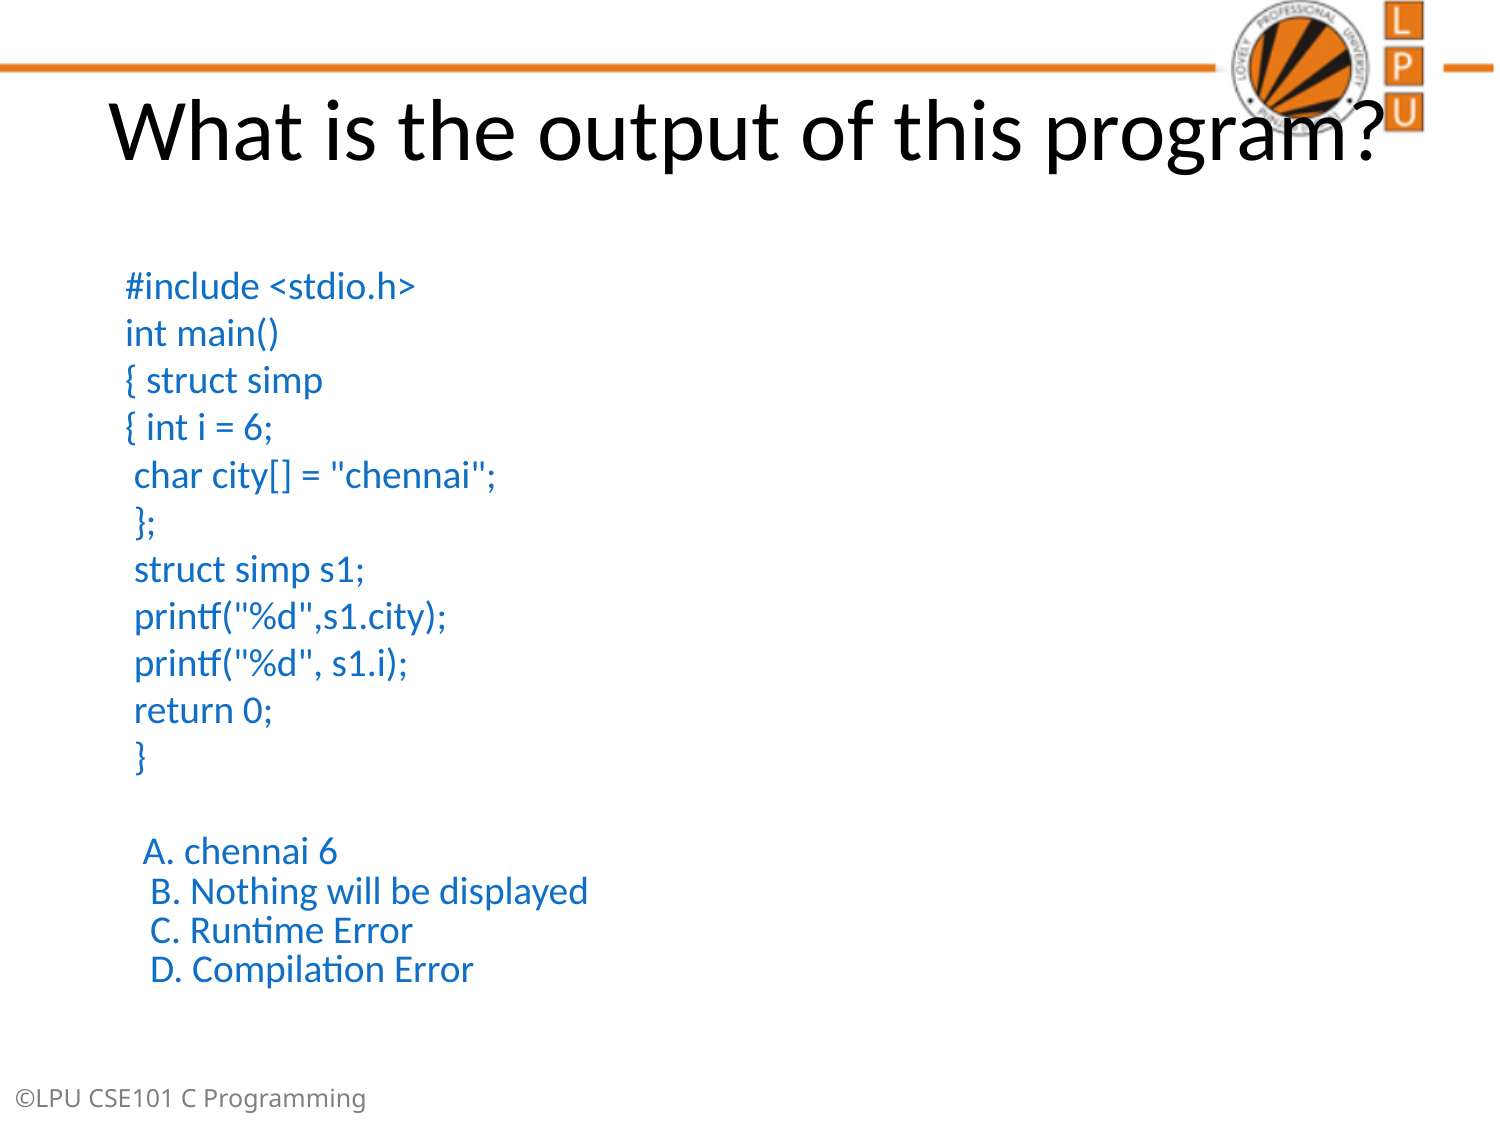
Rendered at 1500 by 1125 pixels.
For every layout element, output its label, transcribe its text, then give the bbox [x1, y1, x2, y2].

title What is the output of this program? [75, 45, 1425, 233]
picture [0, 0, 1497, 155]
list #include <stdio.h> int main() { struct simp { int i = 6; char city[] = "chennai"; }; struct simp s1; printf("%d",s1.city); printf("%d", s1.i); return 0; } A. chennai 6 B. Nothing will be displayed C. Runtime Error D. Compilation Error [75, 262, 1425, 1005]
